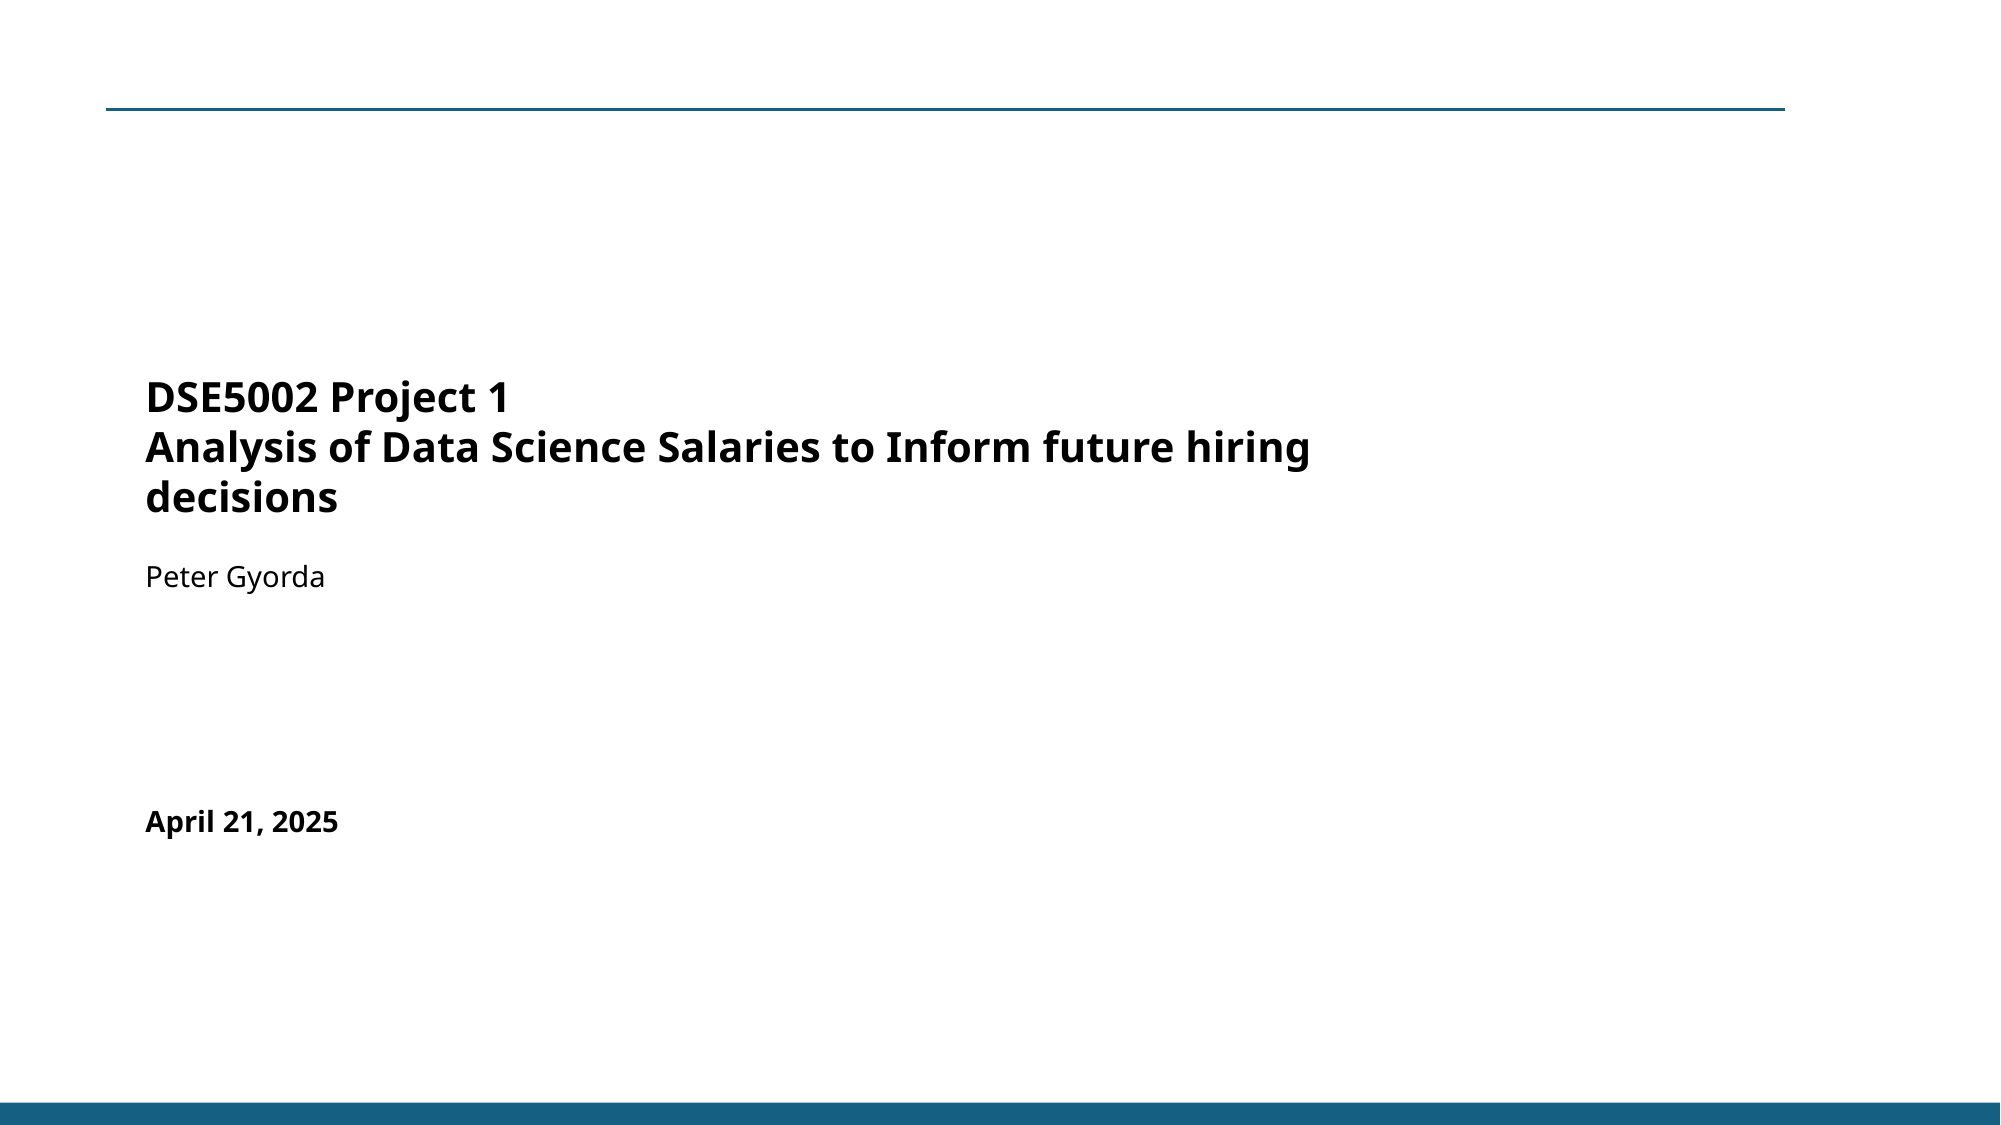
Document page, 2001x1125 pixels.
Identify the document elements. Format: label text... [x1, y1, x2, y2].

text_box Peter Gyorda April 21, 2025 [130, 506, 1483, 916]
text_box DSE5002 Project 1 Analysis of Data Science Salaries to Inform future hiring decisions [130, 363, 1483, 506]
